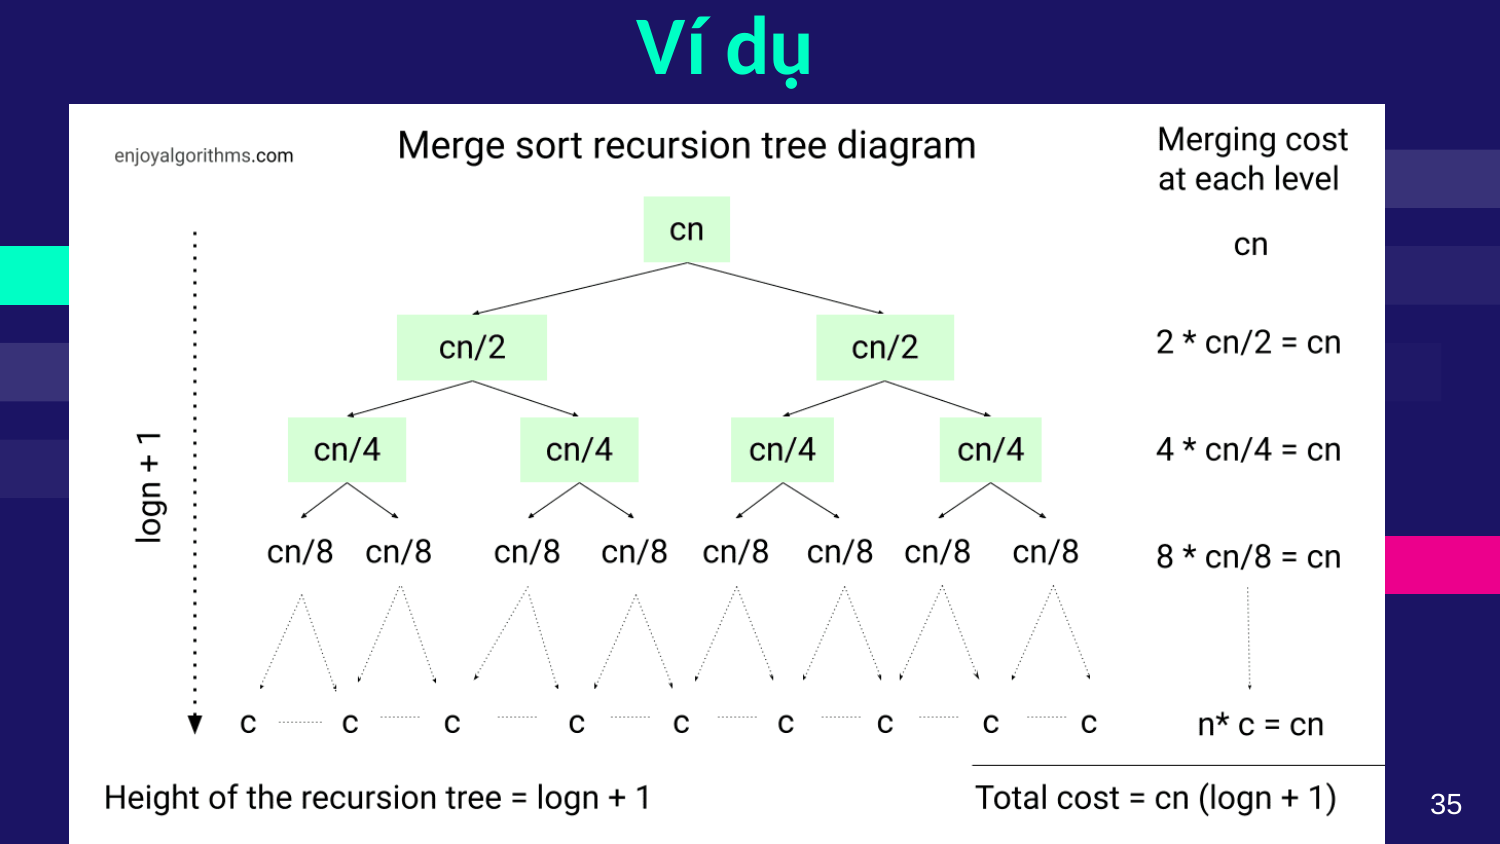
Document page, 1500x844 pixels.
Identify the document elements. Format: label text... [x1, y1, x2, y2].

text_box 35 [1415, 778, 1500, 828]
title Ví dụ [185, 0, 1267, 86]
picture [69, 104, 1385, 844]
